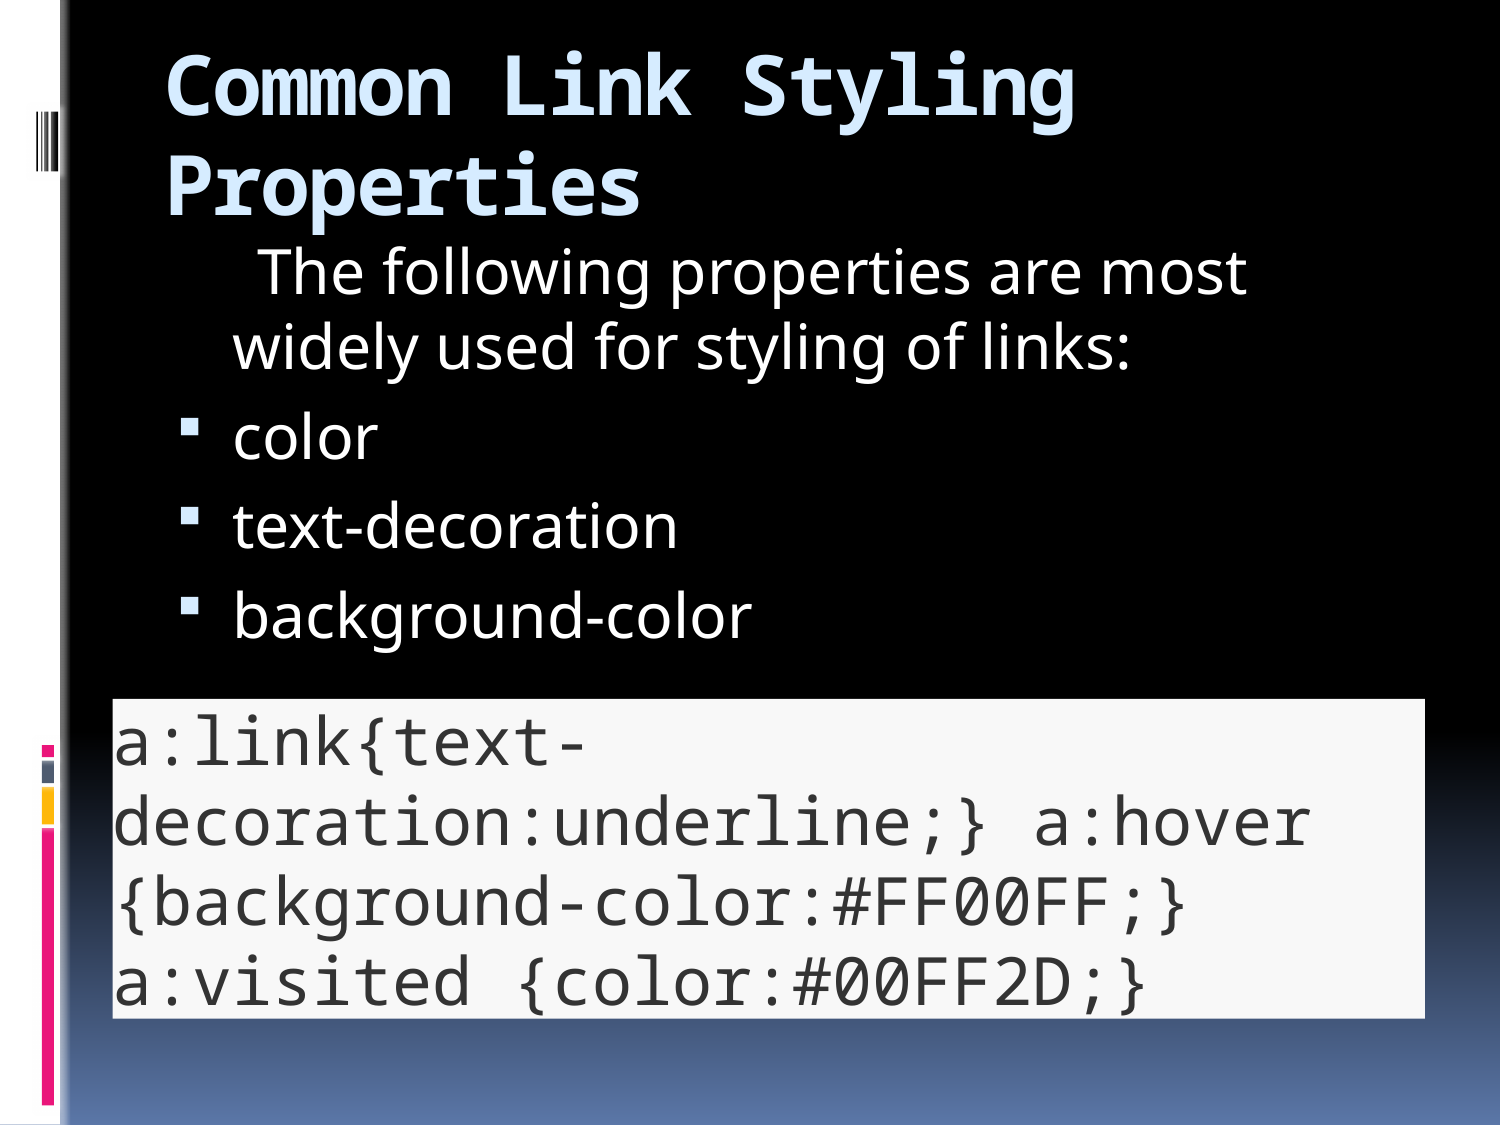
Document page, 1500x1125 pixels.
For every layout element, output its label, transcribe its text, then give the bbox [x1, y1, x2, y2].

title Common Link Styling Properties [150, 24, 1425, 175]
list The following properties are most widely used for styling of links: color text-decoration background-color [150, 224, 1425, 688]
text_box a:link{text-decoration:underline;} a:hover {background-color:#FF00FF;} a:visited {color:#00FF2D;} [112, 698, 1425, 1019]
